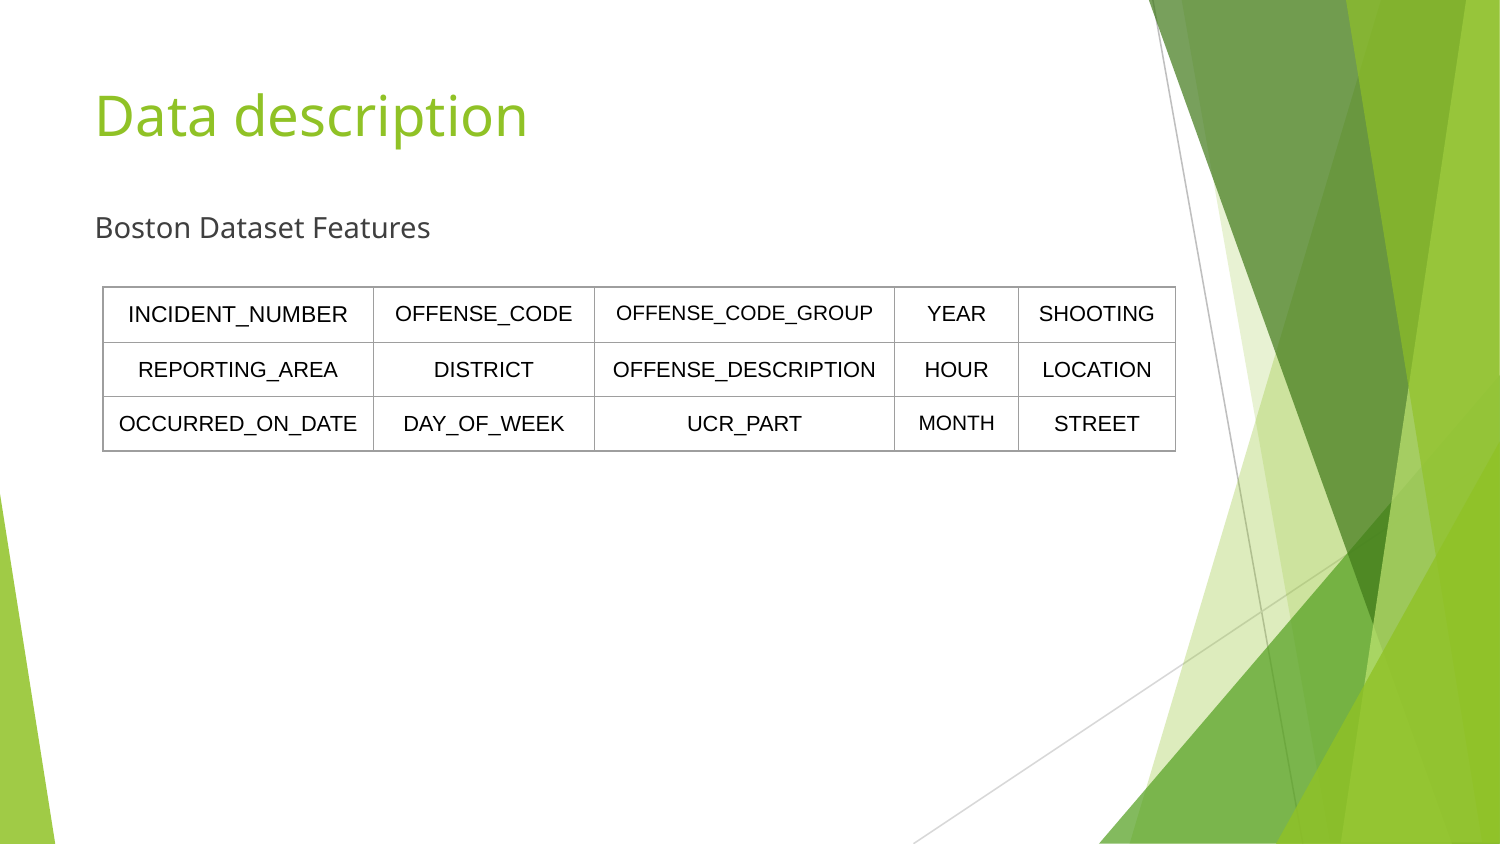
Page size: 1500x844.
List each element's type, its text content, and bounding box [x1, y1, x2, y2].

table_cell DAY_OF_WEEK [374, 397, 594, 450]
title Data description [83, 75, 1141, 203]
table_header OFFENSE_CODE_GROUP [595, 288, 894, 342]
table_cell DISTRICT [374, 343, 594, 396]
table_header YEAR [895, 288, 1018, 342]
table_cell STREET [1019, 397, 1175, 450]
table_cell MONTH [895, 397, 1018, 450]
list Boston Dataset Features [83, 203, 1141, 681]
table_header OFFENSE_CODE [374, 288, 594, 342]
table_cell OCCURRED_ON_DATE [104, 397, 373, 450]
table_cell REPORTING_AREA [104, 343, 373, 396]
table_header INCIDENT_NUMBER [104, 288, 373, 342]
table_cell OFFENSE_DESCRIPTION [595, 343, 894, 396]
table_cell UCR_PART [595, 397, 894, 450]
table_cell HOUR [895, 343, 1018, 396]
table_header SHOOTING [1019, 288, 1175, 342]
table_cell LOCATION [1019, 343, 1175, 396]
